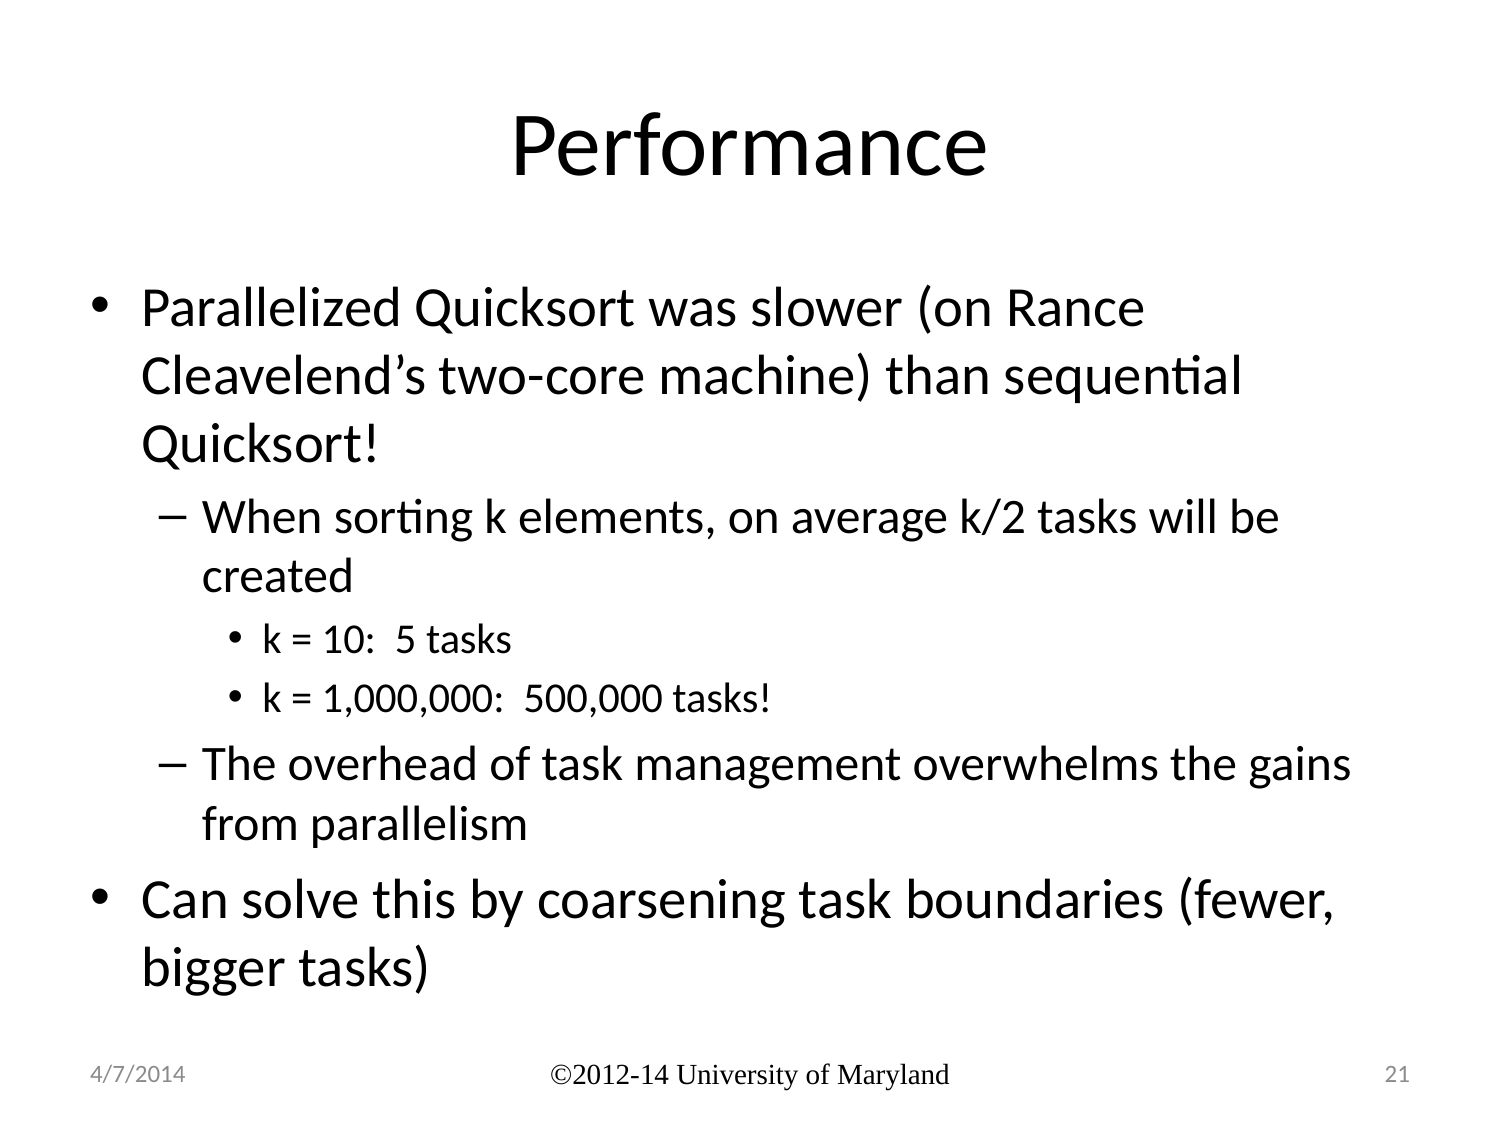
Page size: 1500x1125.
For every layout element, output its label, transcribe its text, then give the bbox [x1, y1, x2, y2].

title Performance [75, 45, 1425, 233]
slide_number 21 [1074, 1042, 1425, 1103]
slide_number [75, 1042, 425, 1103]
footer ©2012-14 University of Maryland [512, 1042, 988, 1103]
list Parallelized Quicksort was slower (on Rance Cleavelend’s two-core machine) than sequential Quicksort! When sorting k elements, on average k/2 tasks will be created k = 10: 5 tasks k = 1,000,000: 500,000 tasks! The overhead of task management overwhelms the gains from parallelism Can solve this by coarsening task boundaries (fewer, bigger tasks) [75, 262, 1425, 1005]
